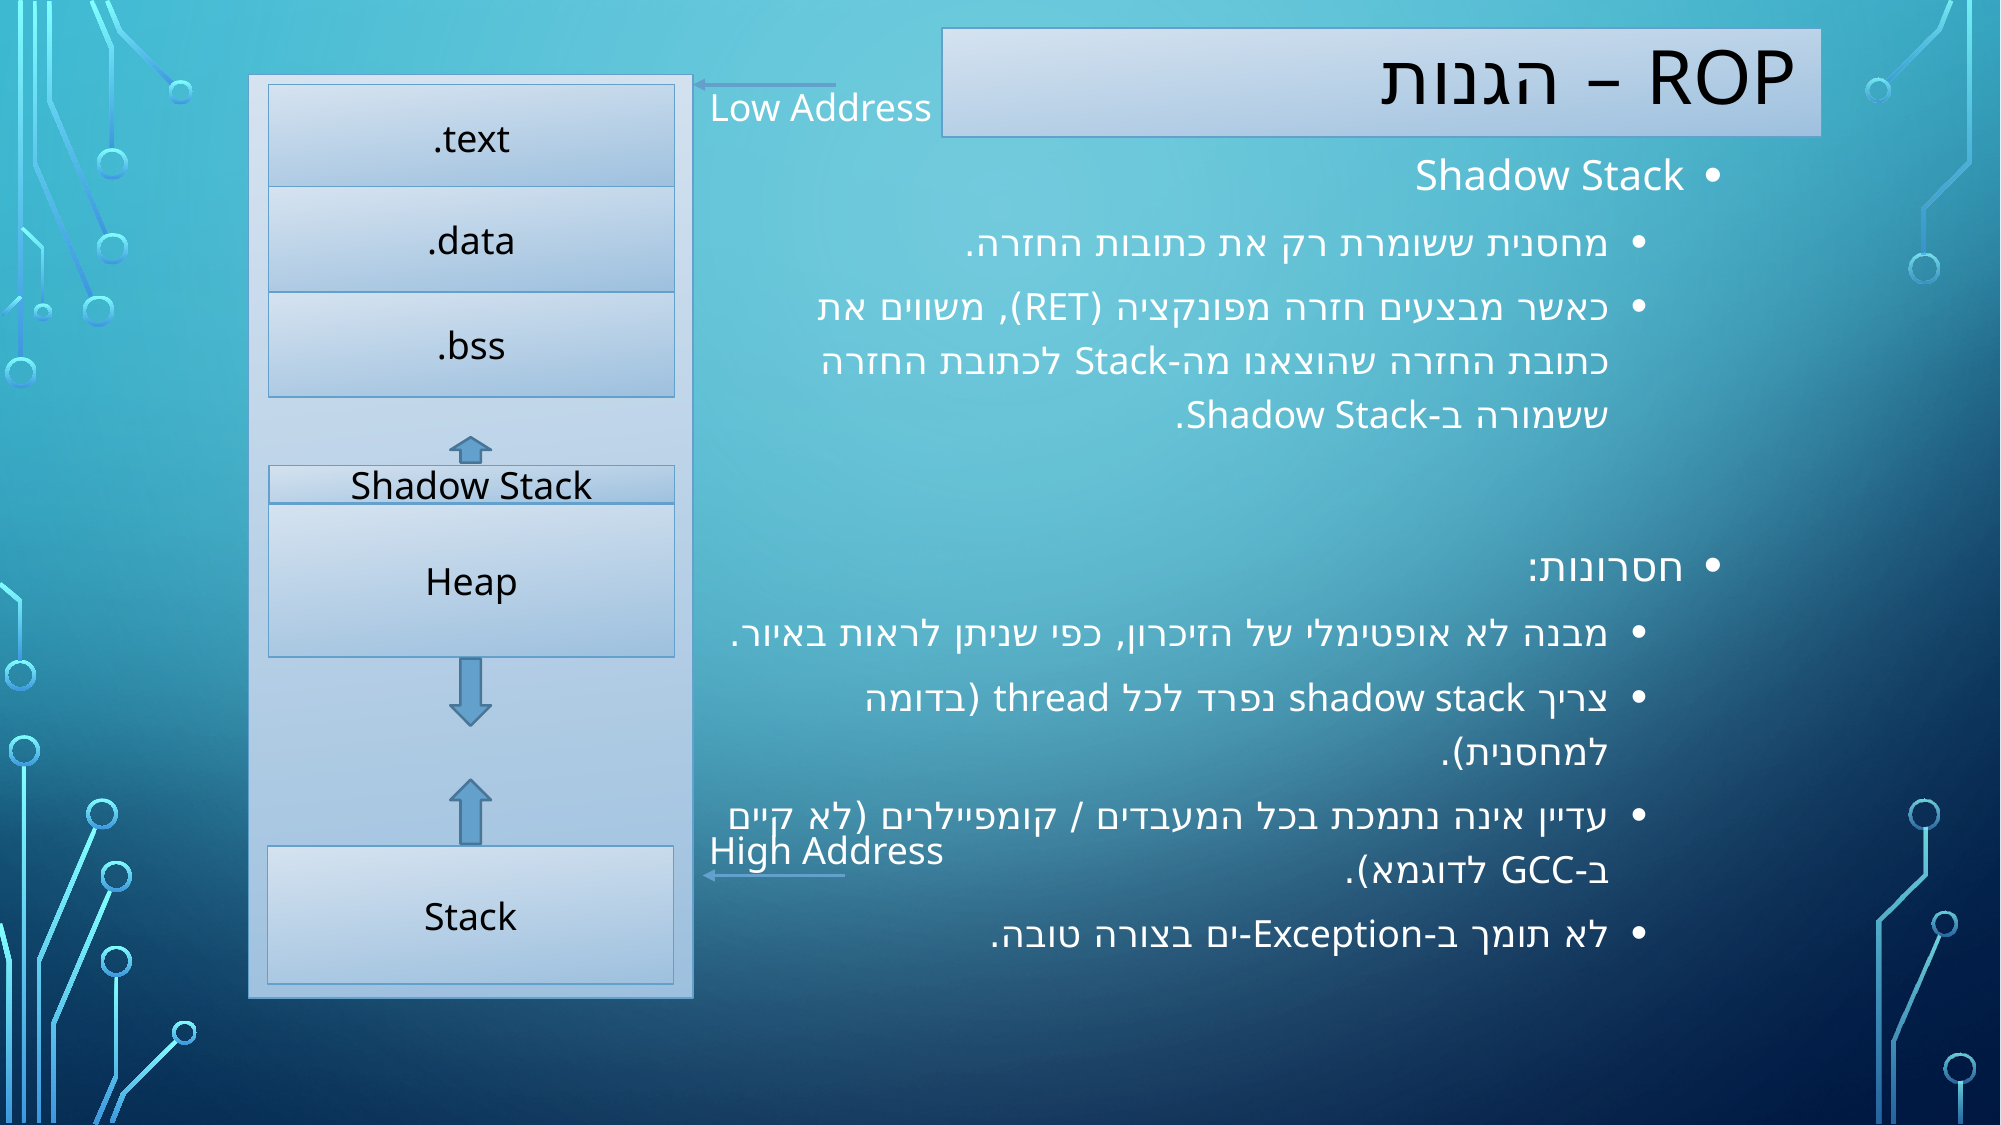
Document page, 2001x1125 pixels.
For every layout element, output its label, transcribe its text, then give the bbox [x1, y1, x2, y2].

text_box [449, 657, 493, 727]
text_box .data [268, 186, 675, 291]
list Shadow Stack מחסנית ששומרת רק את כתובות החזרה. כאשר מבצעים חזרה מפונקציה (RET), משווים את כתובת החזרה שהוצאנו מה-Stack לכתובת החזרה ששמורה ב-Shadow Stack. חסרונות: מבנה לא אופטימלי של הזיכרון, כפי שניתן לראות באיור. צריך shadow stack נפרד לכל thread (בדומה למחסנית). עדיין אינה נתמכת בכל המעבדים / קומפיילרים (לא קיים ב-GCC לדוגמא). לא תומך ב-Exception-ים בצורה טובה. [703, 131, 1813, 1065]
text_box [248, 74, 694, 999]
text_box [449, 778, 493, 846]
text_box [448, 436, 493, 464]
title ROP – הגנות [187, 0, 1813, 162]
text_box Shadow Stack [268, 465, 675, 504]
text_box High Address [693, 820, 959, 880]
text_box .bss [268, 291, 675, 398]
text_box Low Address [694, 76, 948, 137]
text_box Stack [267, 845, 674, 985]
text_box Heap [268, 504, 675, 658]
text_box .text [268, 84, 675, 186]
text_box [1813, 27, 1822, 138]
